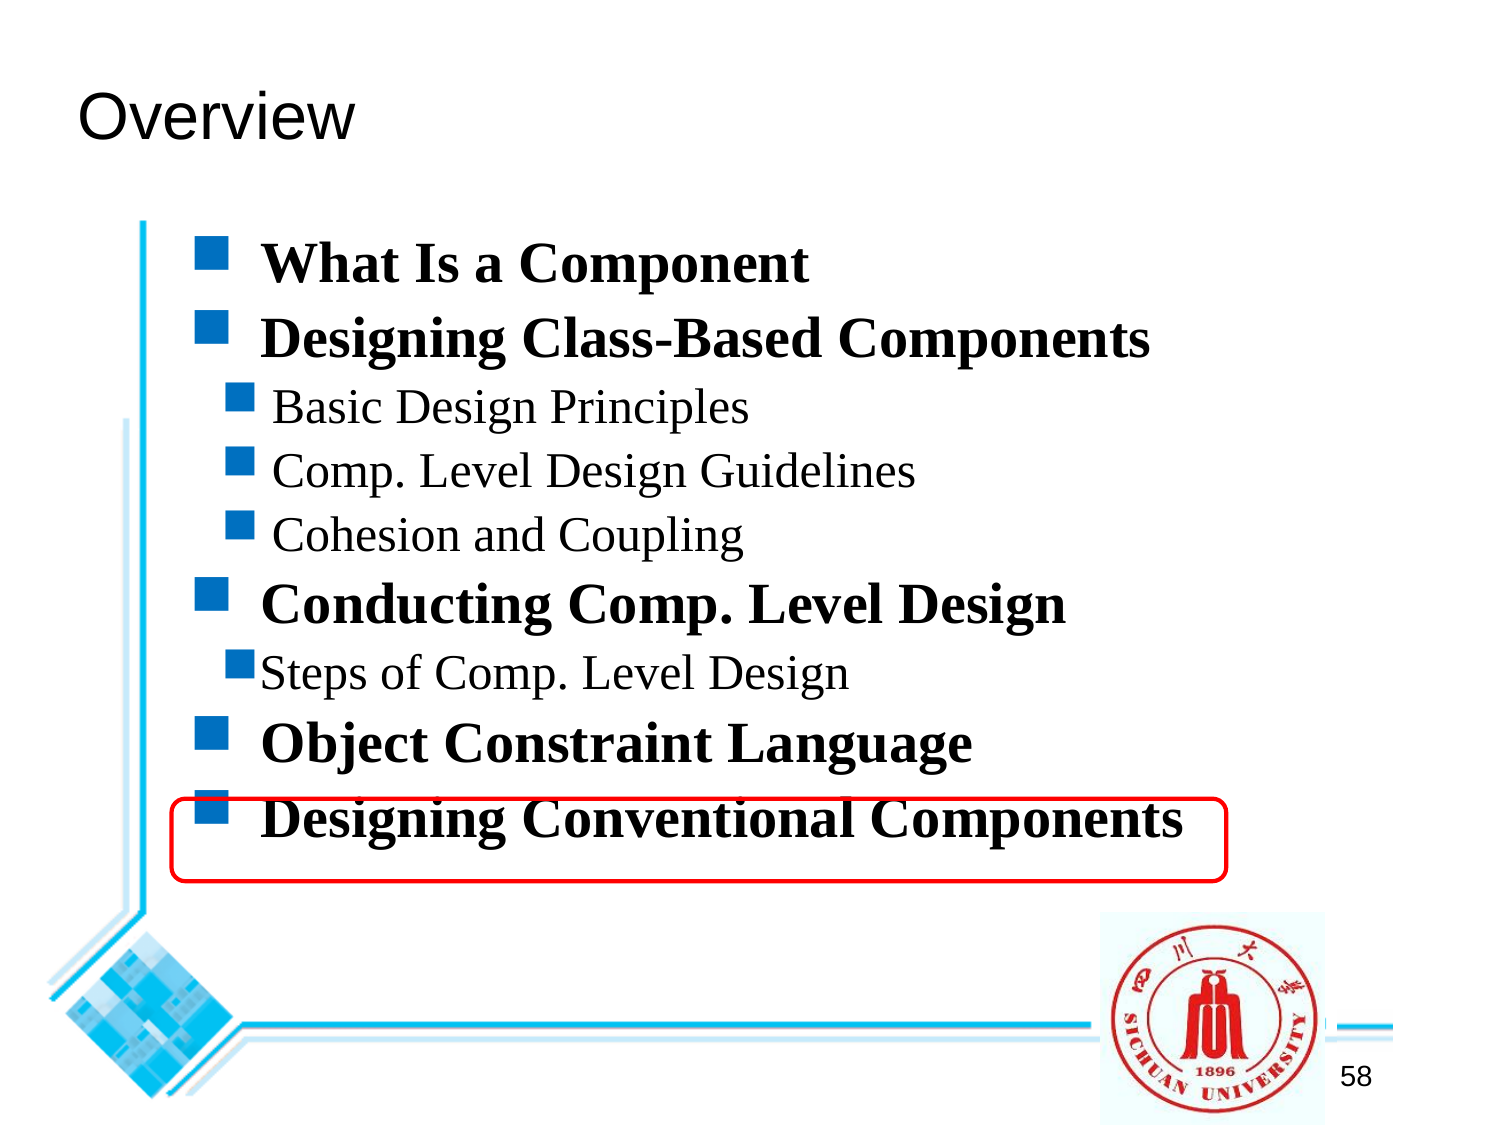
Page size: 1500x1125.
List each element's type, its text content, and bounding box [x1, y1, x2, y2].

title Overview [62, 37, 1413, 188]
list What Is a Component Designing Class-Based Components Basic Design Principles Comp. Level Design Guidelines Cohesion and Coupling Conducting Comp. Level Design Steps of Comp. Level Design Object Constraint Language Designing Conventional Components [174, 224, 1413, 1013]
picture [35, 209, 1393, 1101]
slide_number [1324, 1049, 1401, 1125]
text_box [171, 798, 1227, 882]
picture [1388, 1028, 1393, 1049]
text_box [1074, 1024, 1388, 1100]
picture [1100, 1100, 1324, 1125]
